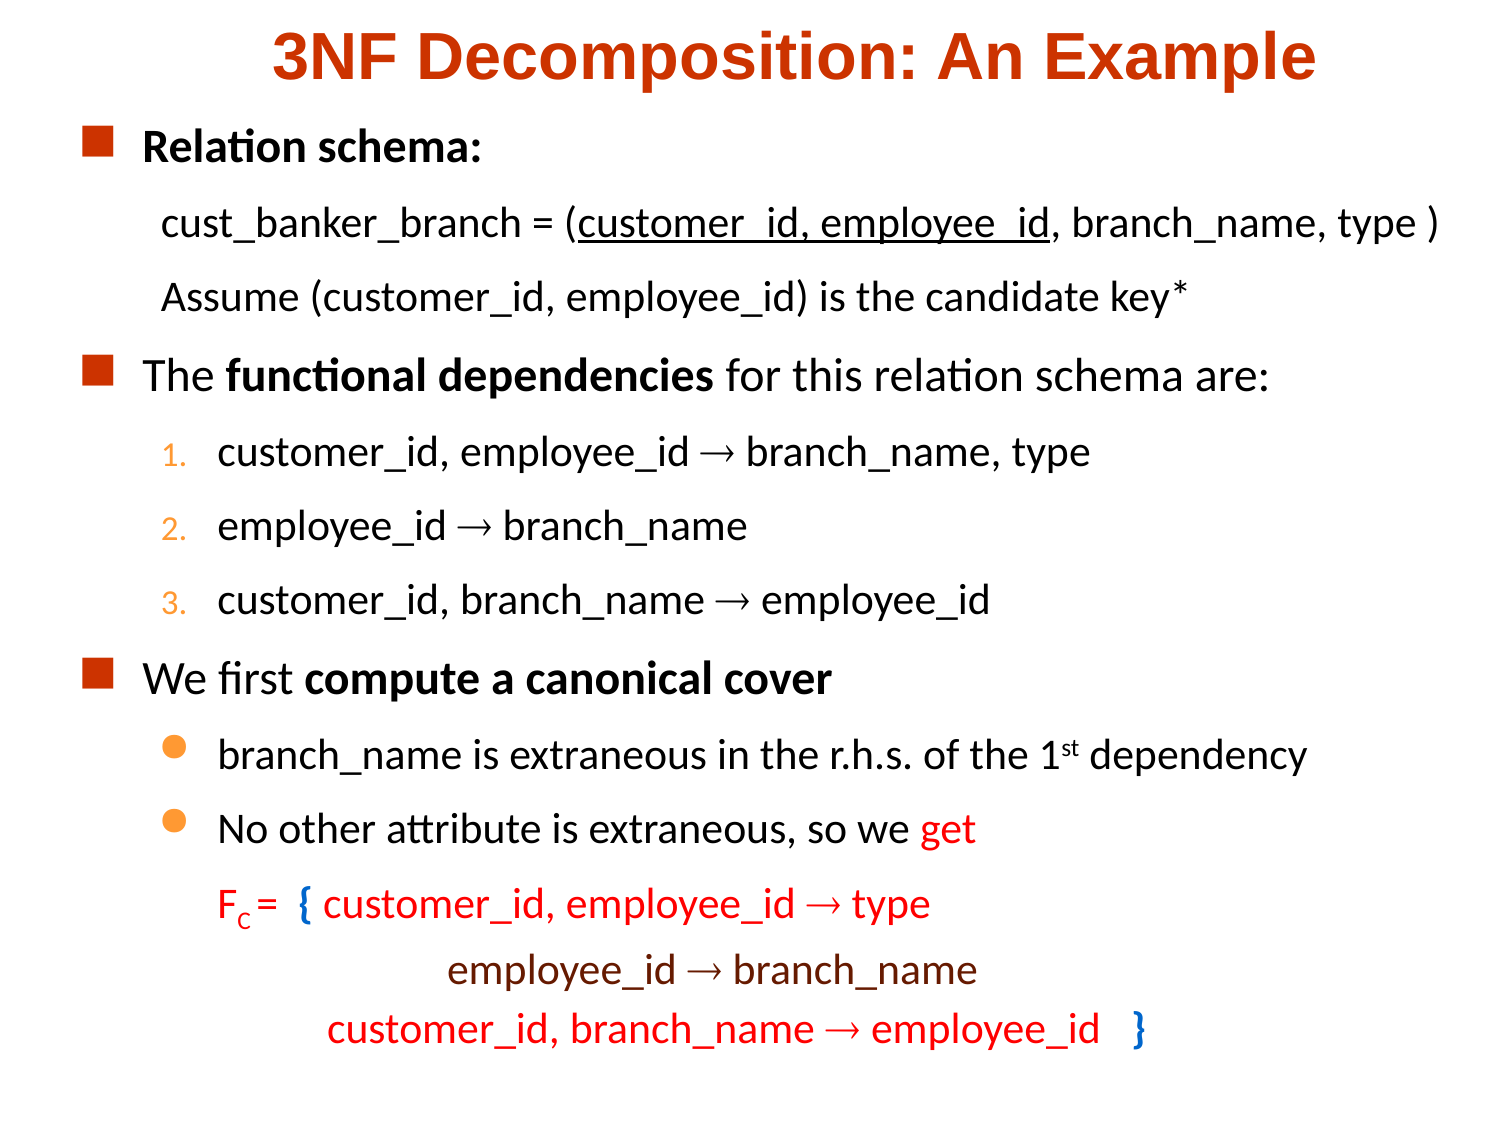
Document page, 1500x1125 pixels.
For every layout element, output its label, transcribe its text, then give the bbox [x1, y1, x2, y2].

title 3NF Decomposition: An Example [132, 0, 1458, 99]
list Relation schema: cust_banker_branch = (customer_id, employee_id, branch_name, type ) Assume (customer_id, employee_id) is the candidate key* The functional dependencies for this relation schema are: customer_id, employee_id  branch_name, type employee_id  branch_name customer_id, branch_name  employee_id We first compute a canonical cover branch_name is extraneous in the r.h.s. of the 1st dependency No other attribute is extraneous, so we get FC = { customer_id, employee_id  type employee_id  branch_name customer_id, branch_name  employee_id } * Finding candidate key refer slide [70, 99, 1481, 1095]
